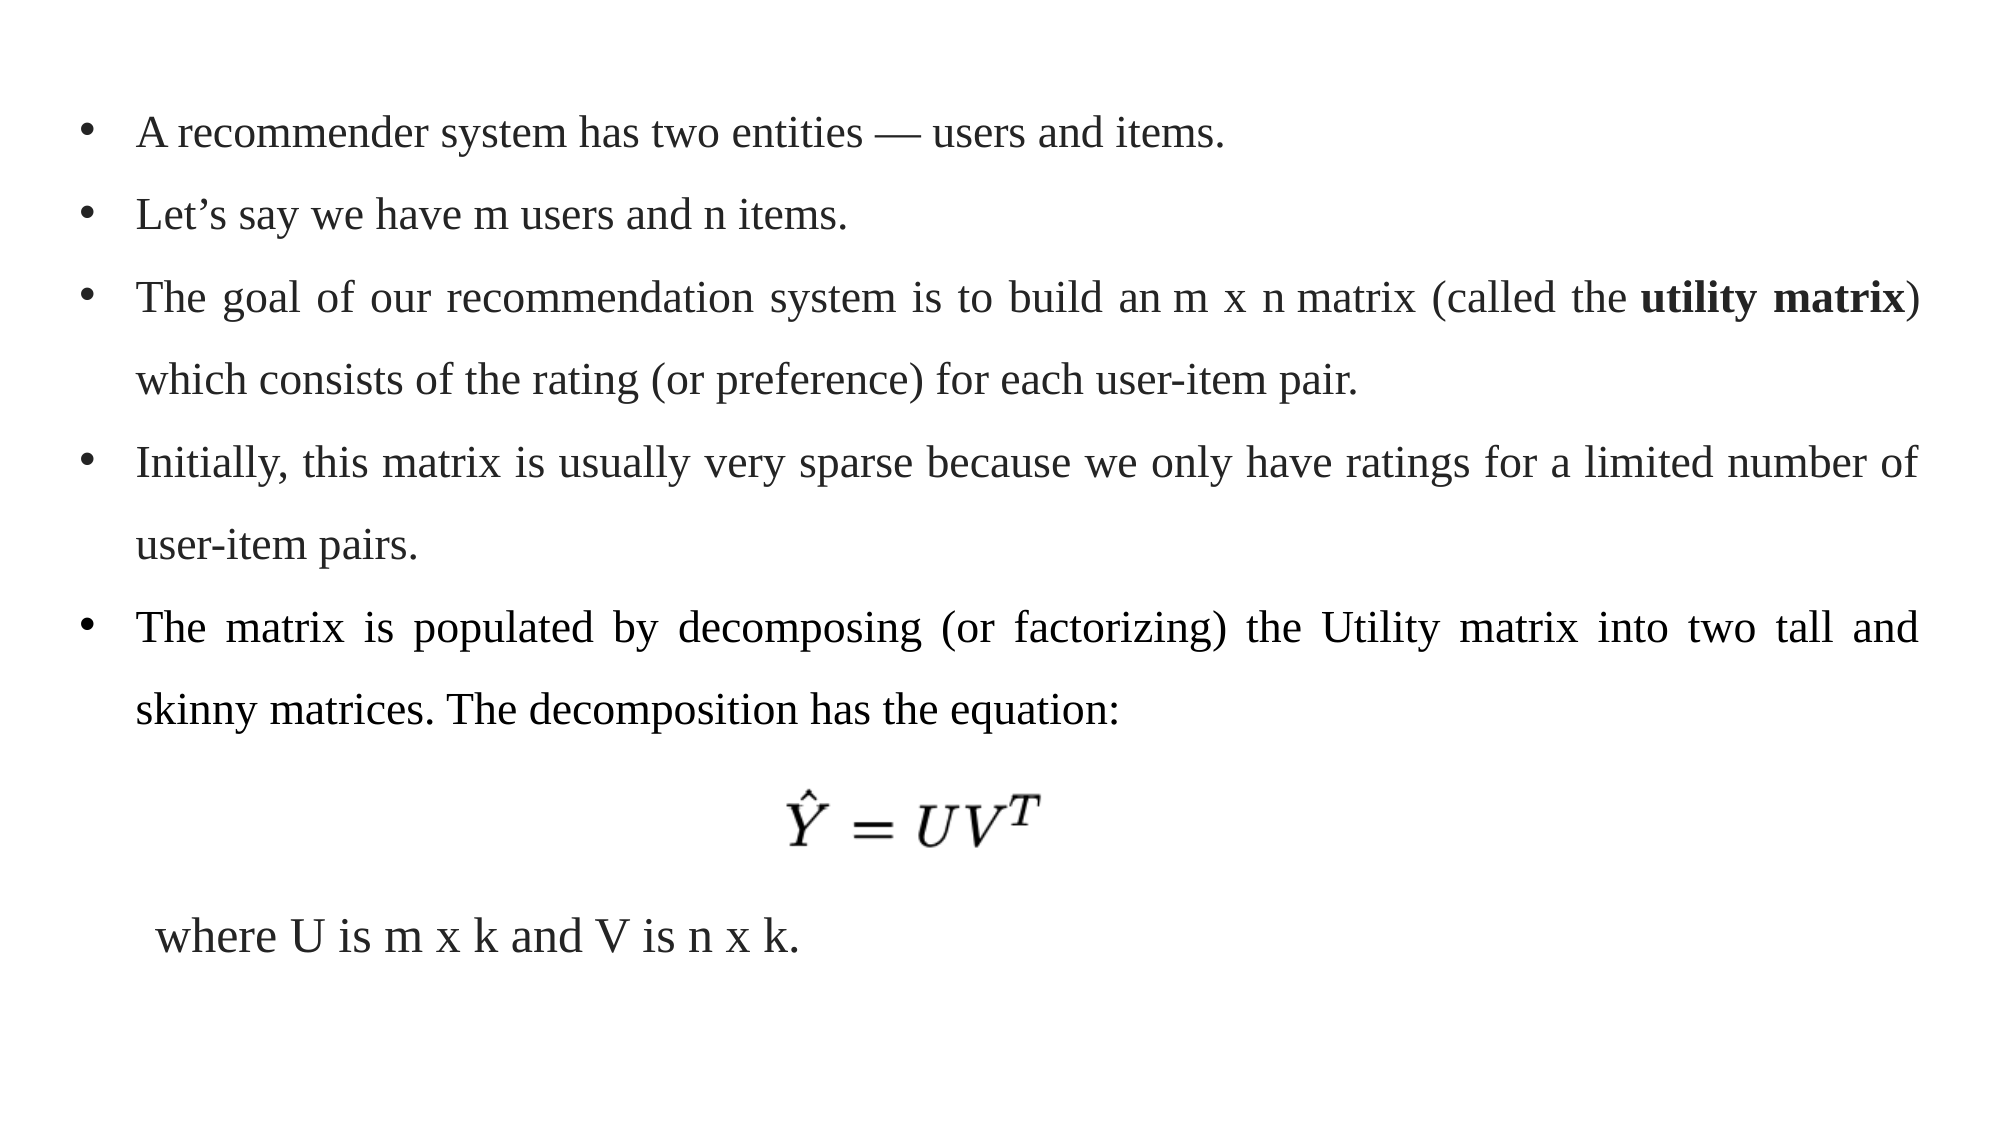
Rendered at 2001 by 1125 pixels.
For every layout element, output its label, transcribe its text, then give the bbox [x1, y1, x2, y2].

text_box where U is m x k and V is n x k. [140, 895, 1100, 970]
picture [779, 783, 1049, 862]
text_box A recommender system has two entities — users and items. Let’s say we have m users and n items. The goal of our recommendation system is to build an m x n matrix (called the utility matrix) which consists of the rating (or preference) for each user-item pair. Initially, this matrix is usually very sparse because we only have ratings for a limited number of user-item pairs. The matrix is populated by decomposing (or factorizing) the Utility matrix into two tall and skinny matrices. The decomposition has the equation: [64, 66, 1936, 824]
